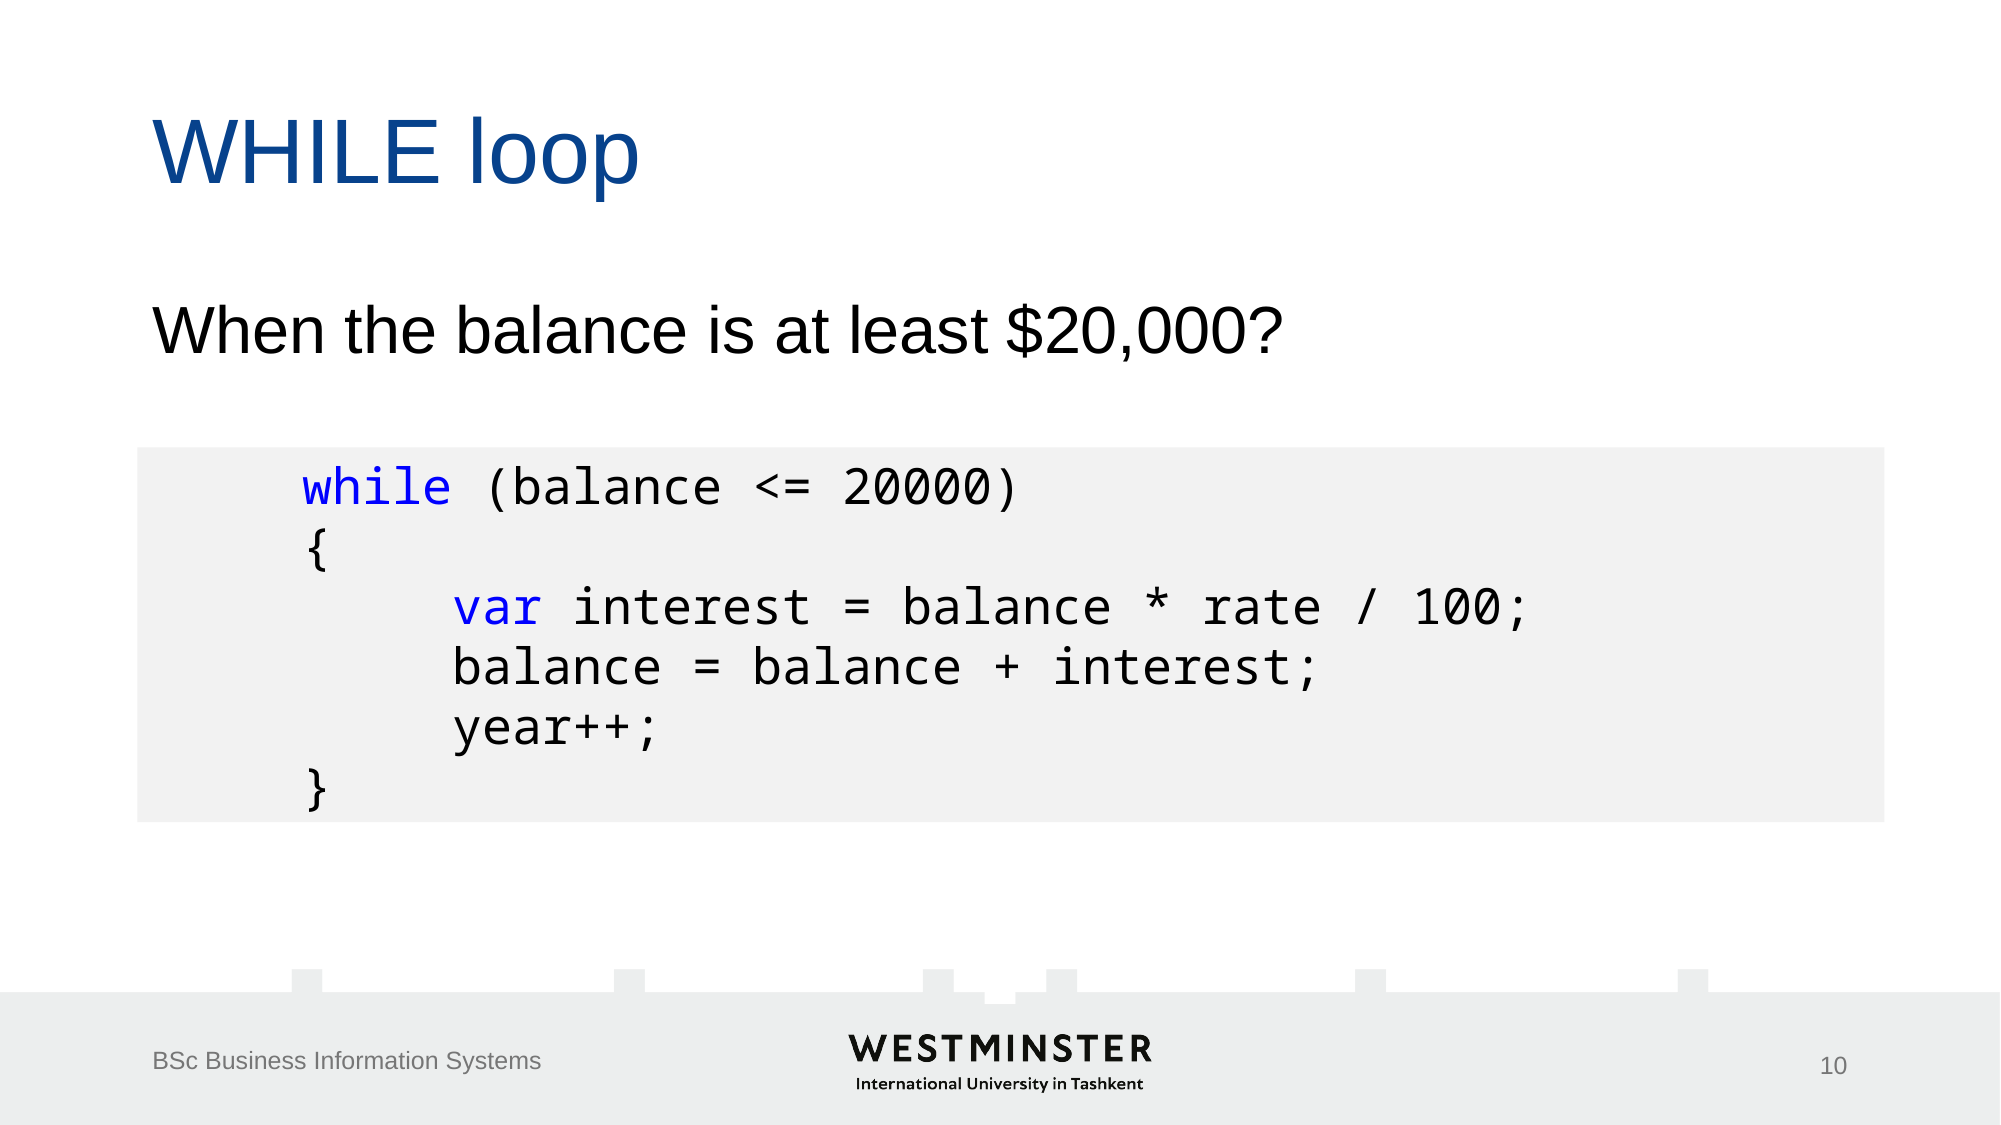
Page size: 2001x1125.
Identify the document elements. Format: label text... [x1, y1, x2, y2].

picture [0, 969, 2000, 1125]
title WHILE loop [137, 77, 1545, 219]
slide_number 10 [1528, 1042, 1863, 1103]
list BSc Business Information Systems [137, 1040, 647, 1102]
list When the balance is at least $20,000? [137, 281, 1979, 967]
text_box while (balance <= 20000) { var interest = balance * rate / 100; balance = balance + interest; year++; } [137, 447, 1885, 823]
